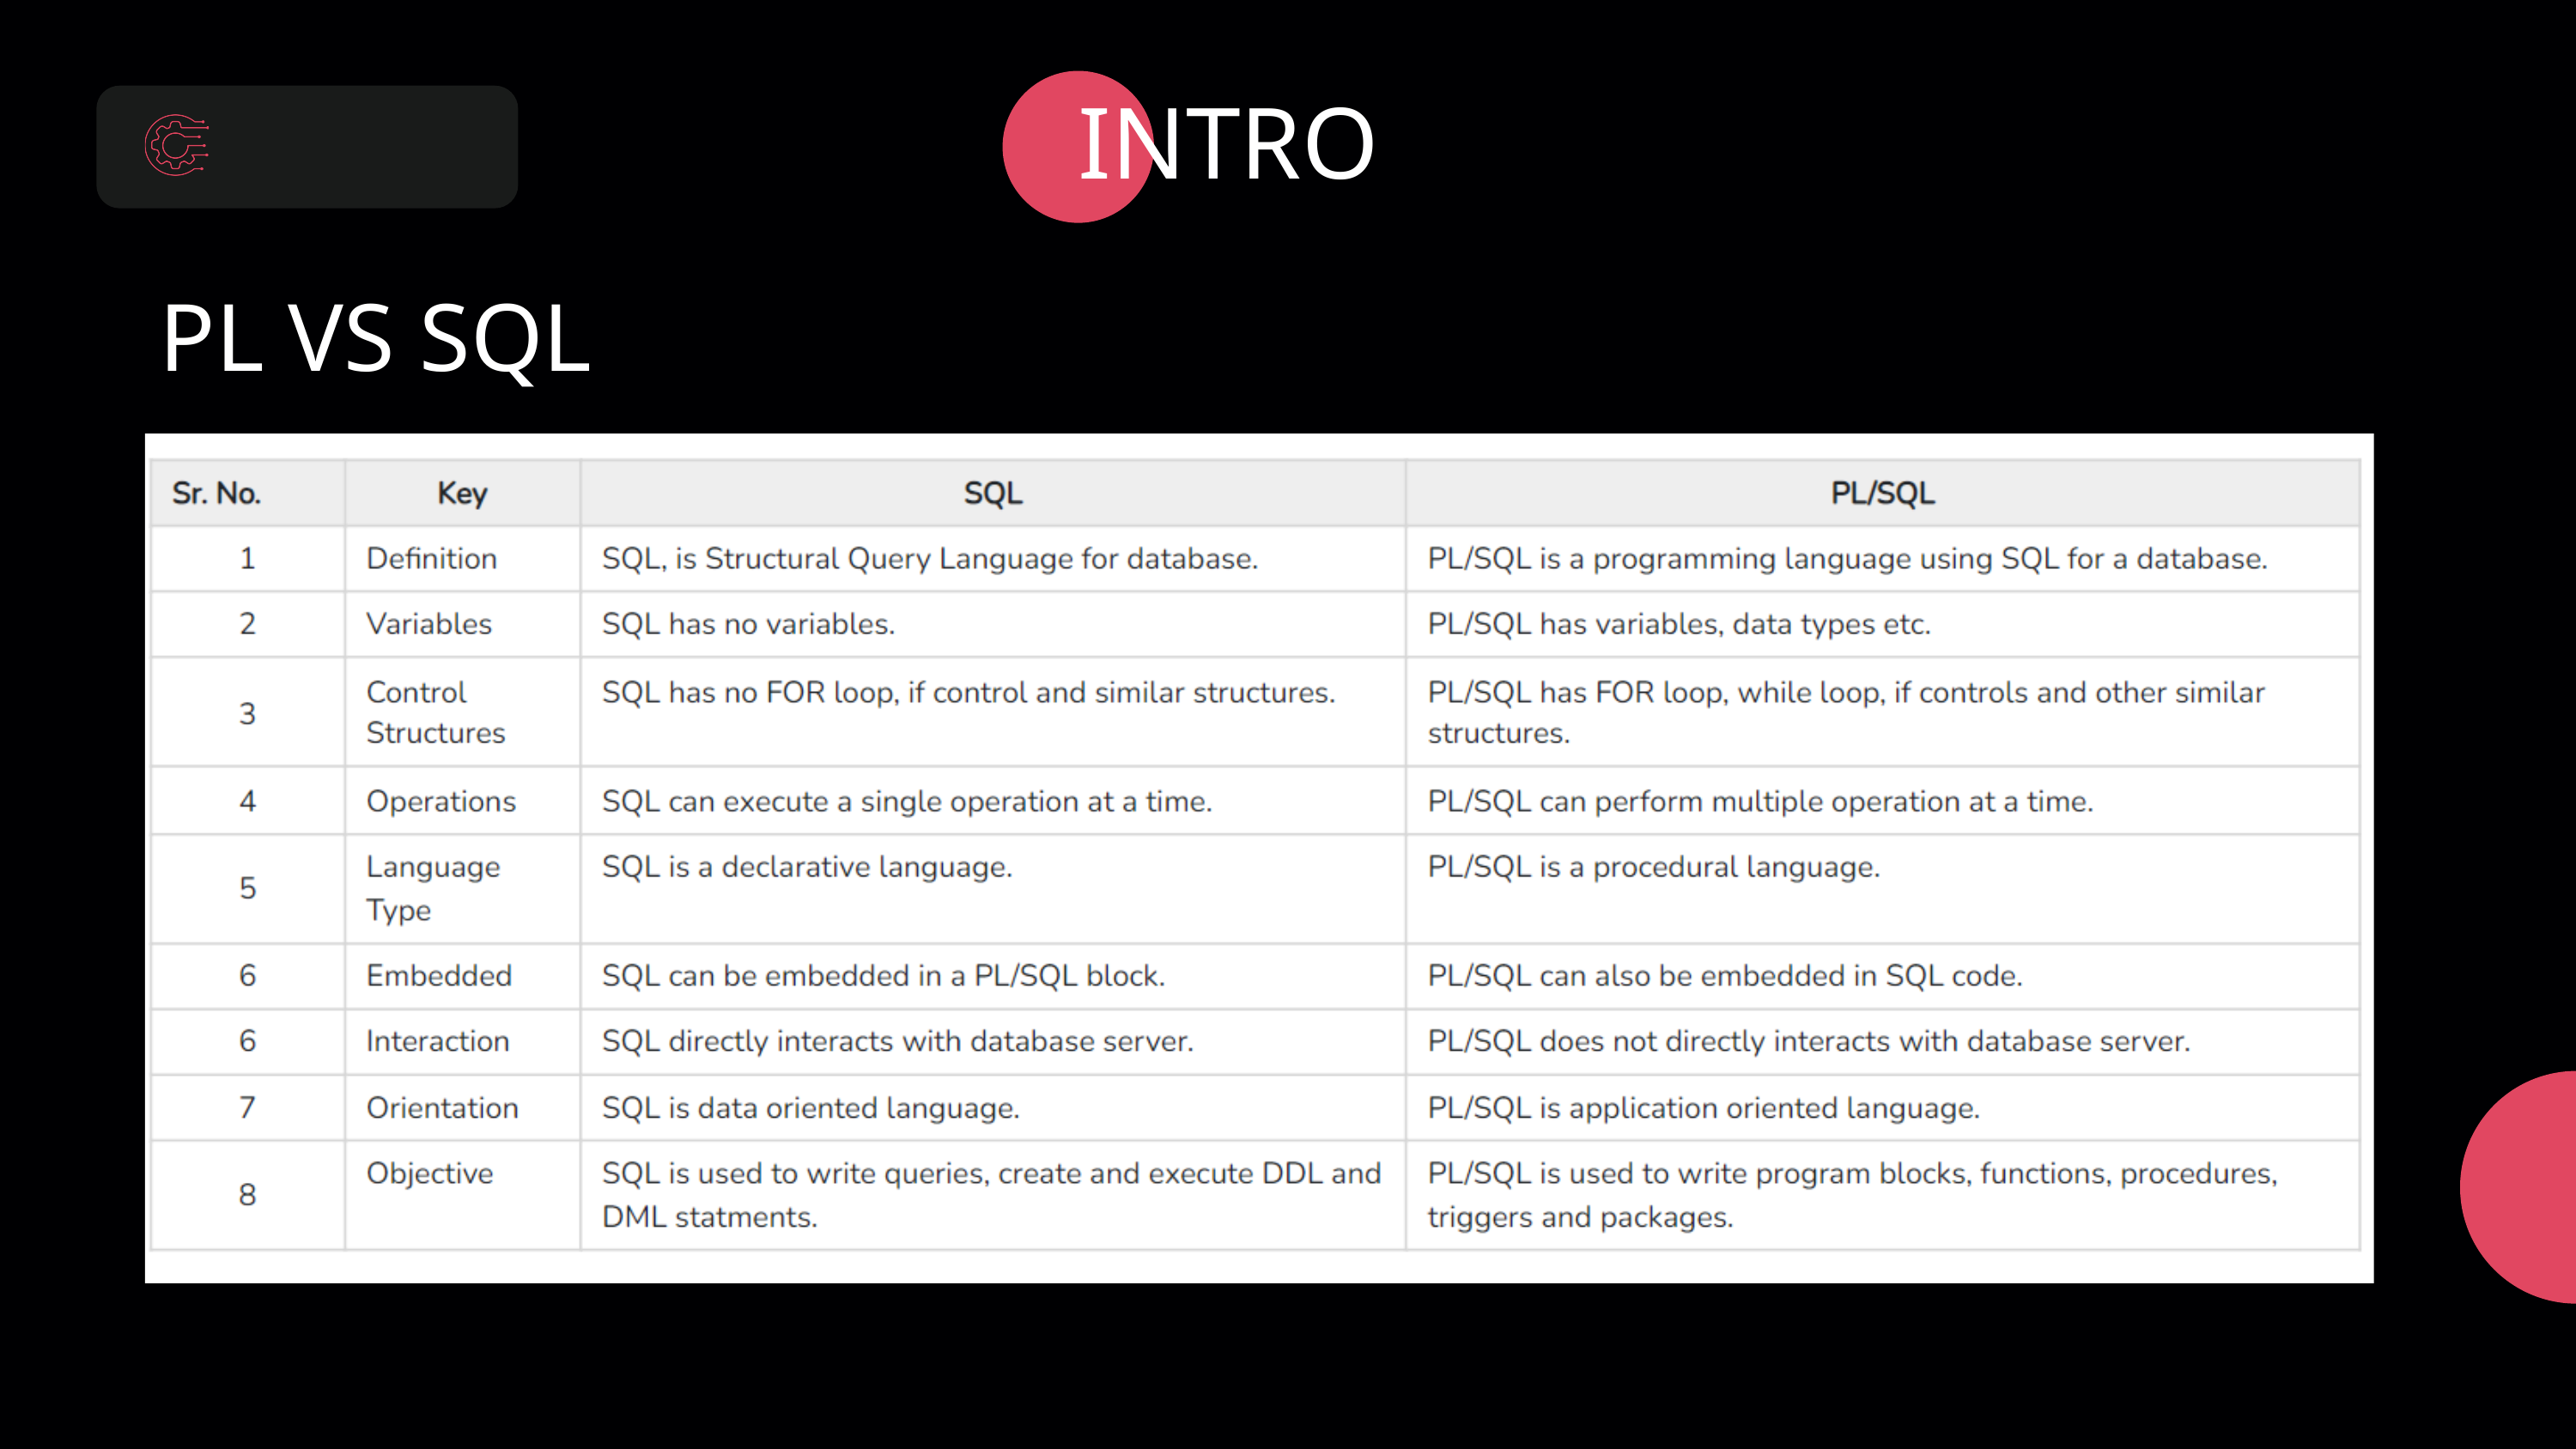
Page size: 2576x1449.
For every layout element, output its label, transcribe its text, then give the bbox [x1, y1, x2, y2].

text_box PL VS SQL [144, 259, 607, 391]
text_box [2459, 1070, 2576, 1304]
text_box [144, 433, 2374, 1283]
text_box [1001, 70, 1155, 223]
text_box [96, 85, 519, 209]
text_box INTRO [1158, 78, 2209, 199]
